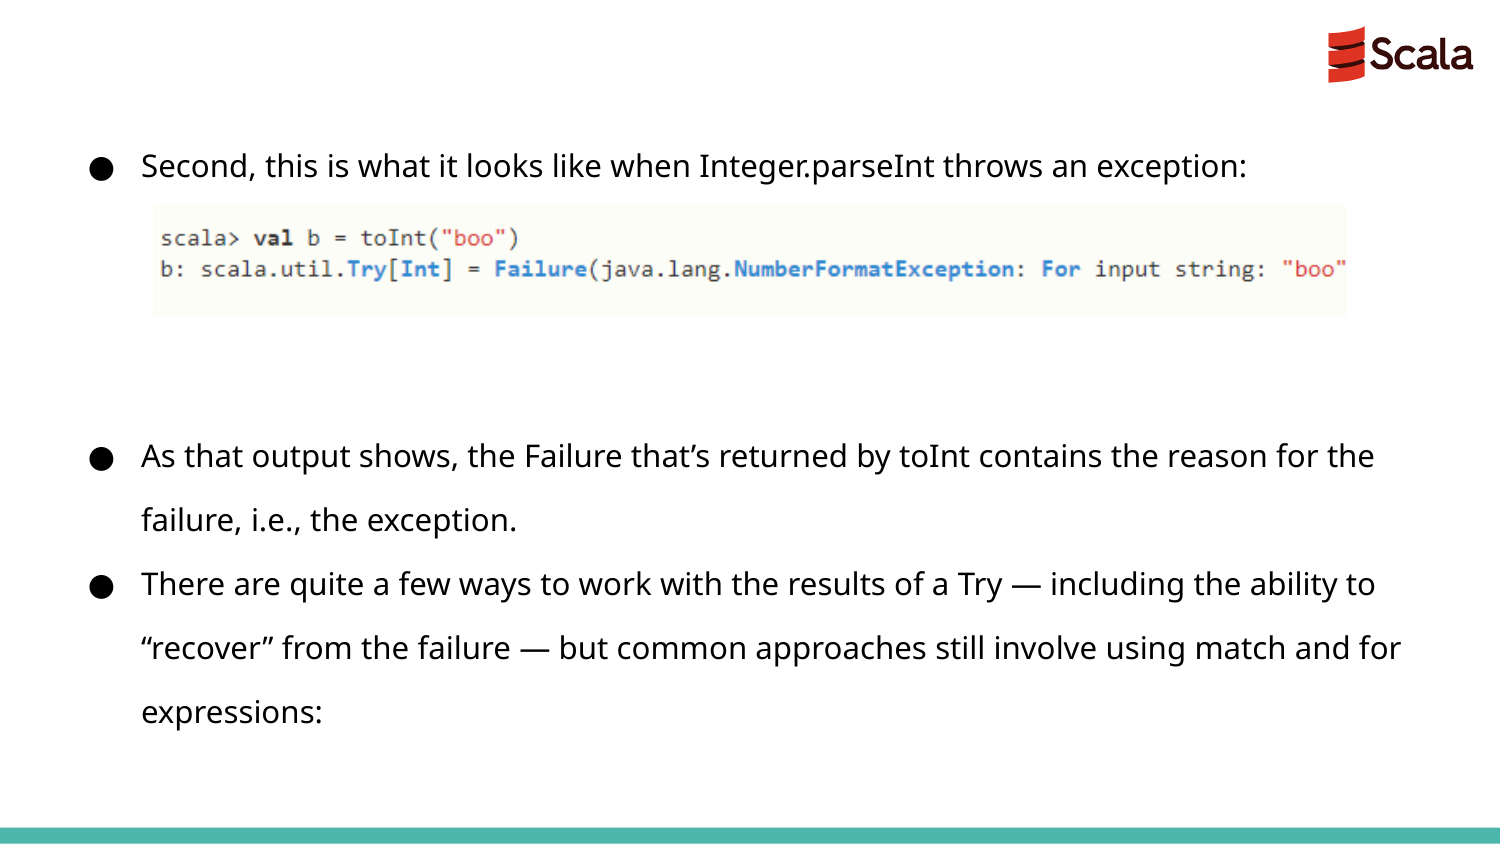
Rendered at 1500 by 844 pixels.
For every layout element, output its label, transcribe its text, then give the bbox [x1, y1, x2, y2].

picture [153, 205, 1347, 317]
picture [1319, 20, 1479, 94]
list Second, this is what it looks like when Integer.parseInt throws an exception: As that output shows, the Failure that’s returned by toInt contains the reason for the failure, i.e., the exception. There are quite a few ways to work with the results of a Try — including the ability to “recover” from the failure — but common approaches still involve using match and for expressions: [51, 107, 1449, 750]
